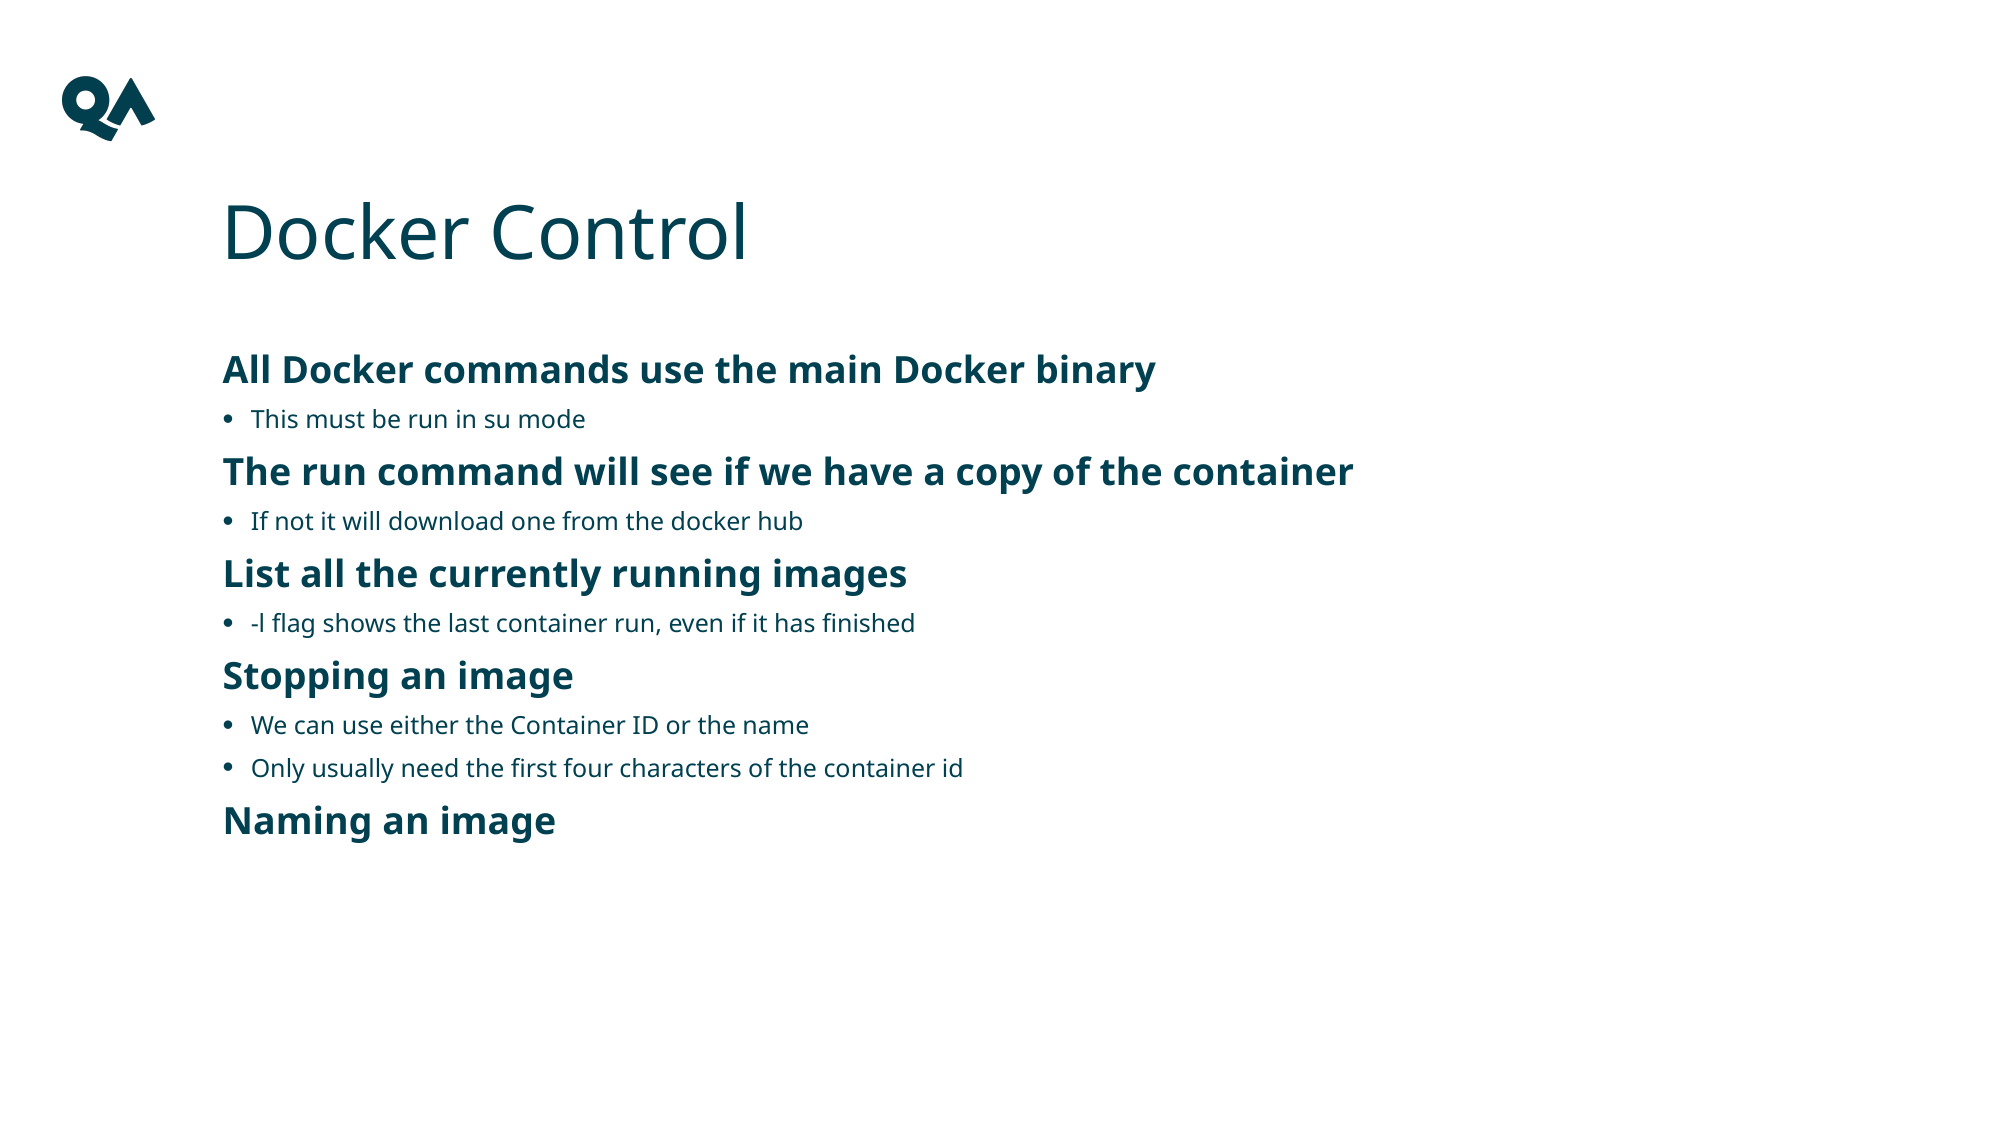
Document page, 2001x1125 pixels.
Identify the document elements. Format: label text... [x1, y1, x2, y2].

title Docker Control [221, 186, 1779, 300]
list All Docker commands use the main Docker binary This must be run in su mode The run command will see if we have a copy of the container If not it will download one from the docker hub List all the currently running images -l flag shows the last container run, even if it has finished Stopping an image We can use either the Container ID or the name Only usually need the first four characters of the container id Naming an image Finding images [222, 344, 1779, 1063]
picture [44, 61, 173, 153]
